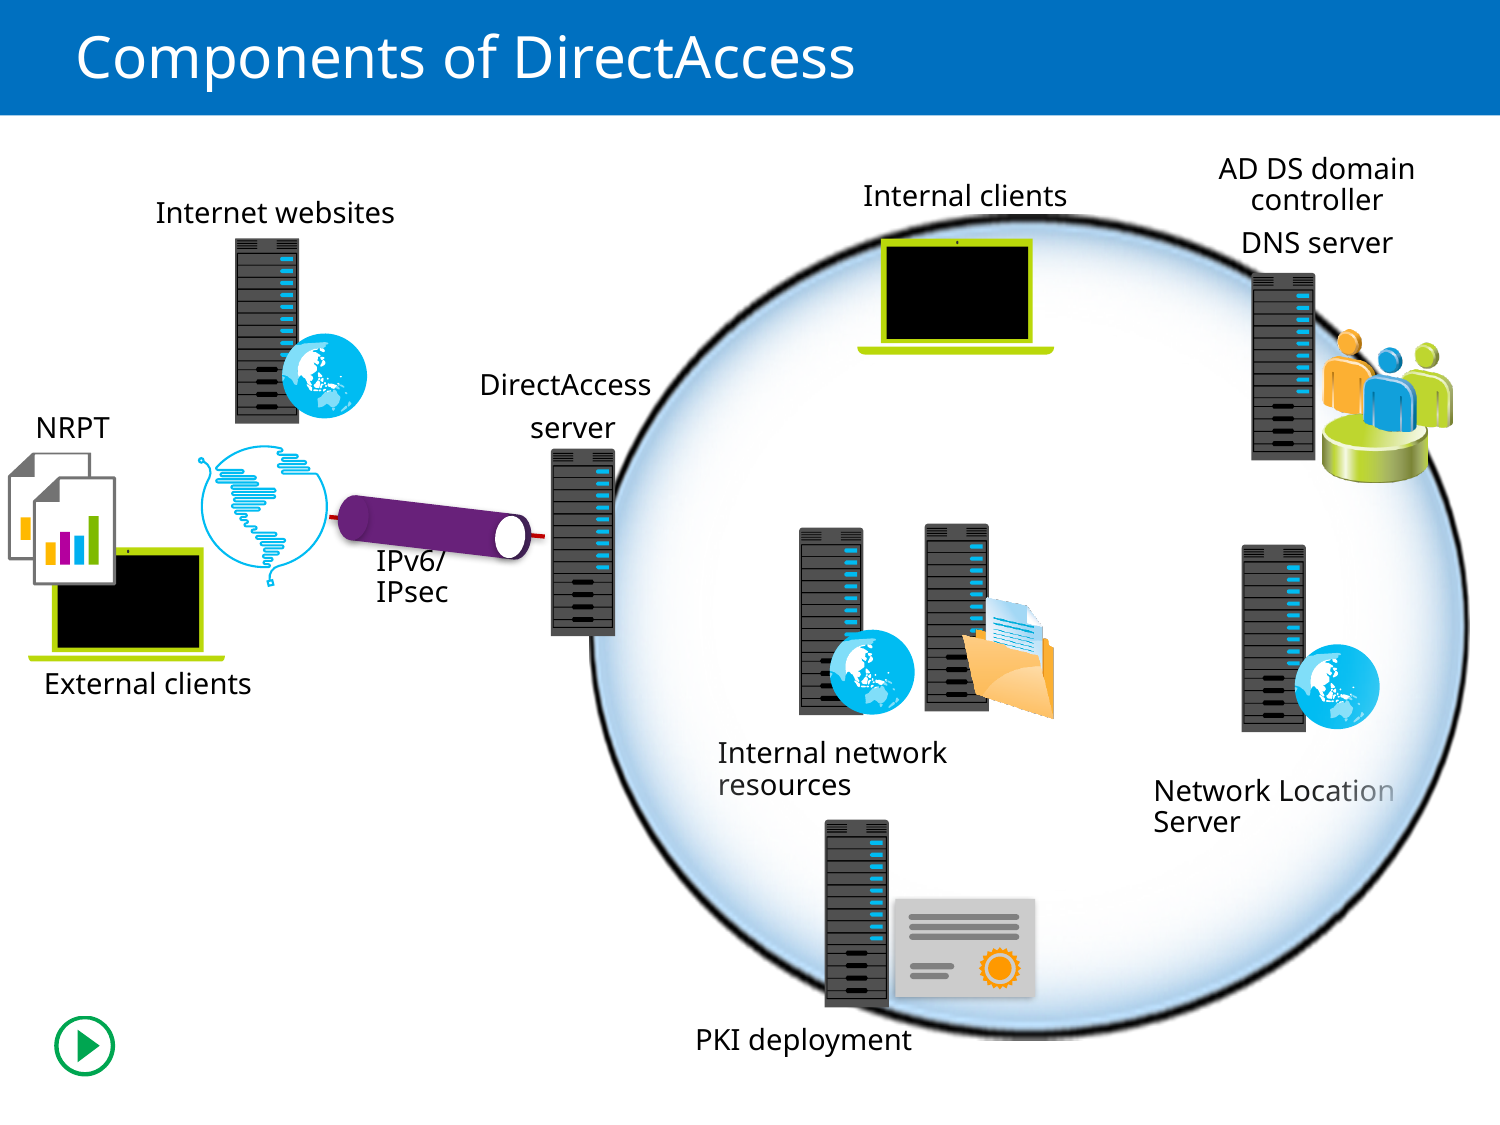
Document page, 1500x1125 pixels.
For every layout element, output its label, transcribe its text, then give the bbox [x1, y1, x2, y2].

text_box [34, 477, 115, 585]
title Components of DirectAccess [75, 0, 1351, 122]
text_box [1250, 272, 1317, 461]
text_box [28, 143, 1470, 1066]
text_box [824, 819, 890, 1008]
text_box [1322, 328, 1454, 483]
picture [588, 214, 1470, 1041]
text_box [855, 238, 1056, 355]
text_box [337, 504, 532, 551]
picture [53, 1015, 116, 1078]
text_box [273, 313, 375, 435]
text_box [9, 452, 90, 559]
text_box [550, 447, 616, 637]
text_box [895, 898, 1036, 998]
